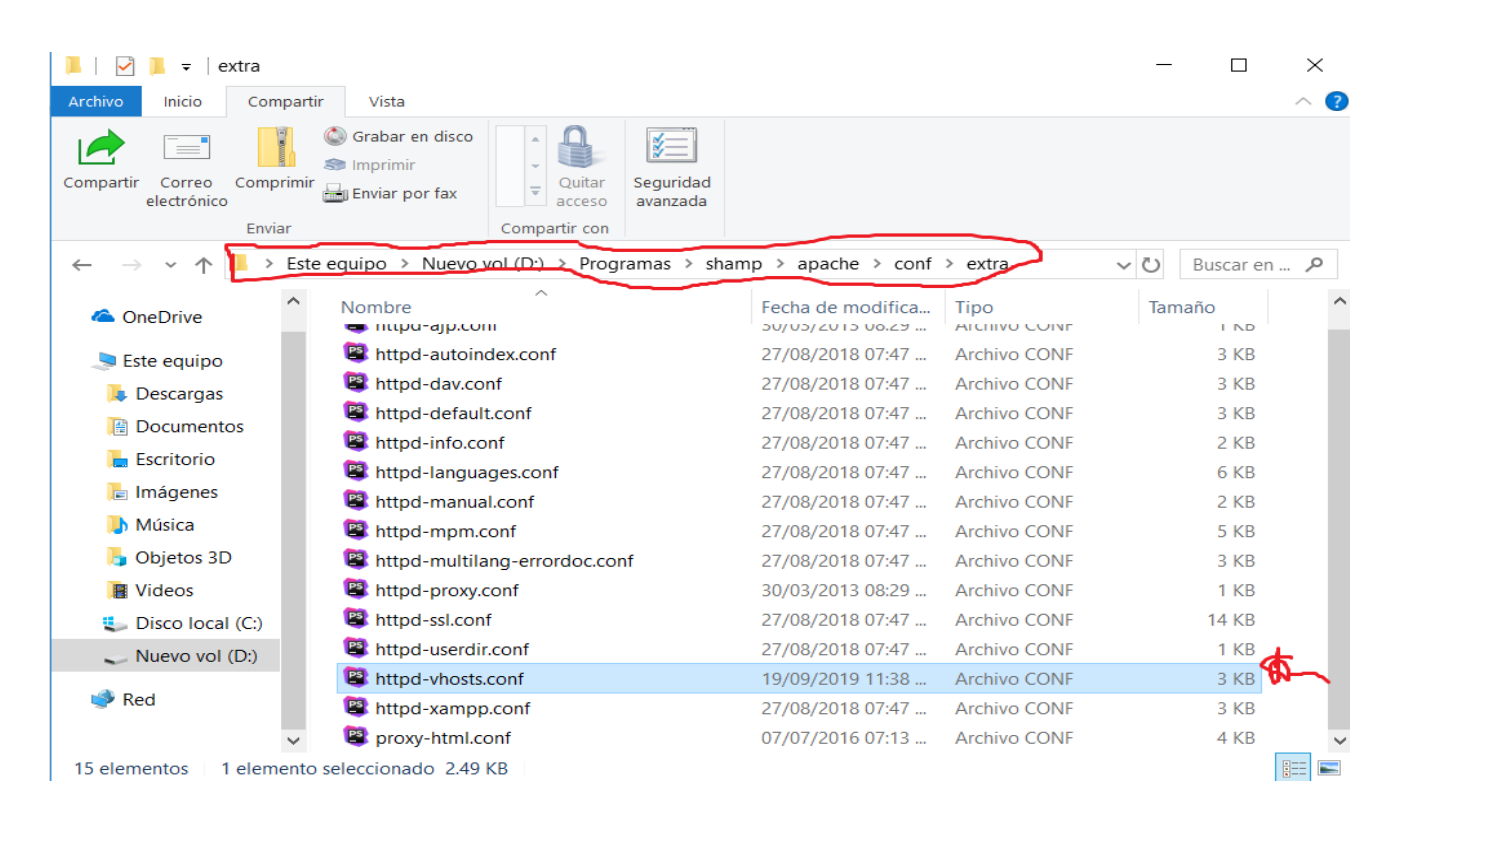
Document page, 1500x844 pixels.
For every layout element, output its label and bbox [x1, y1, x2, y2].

picture [49, 52, 1350, 781]
